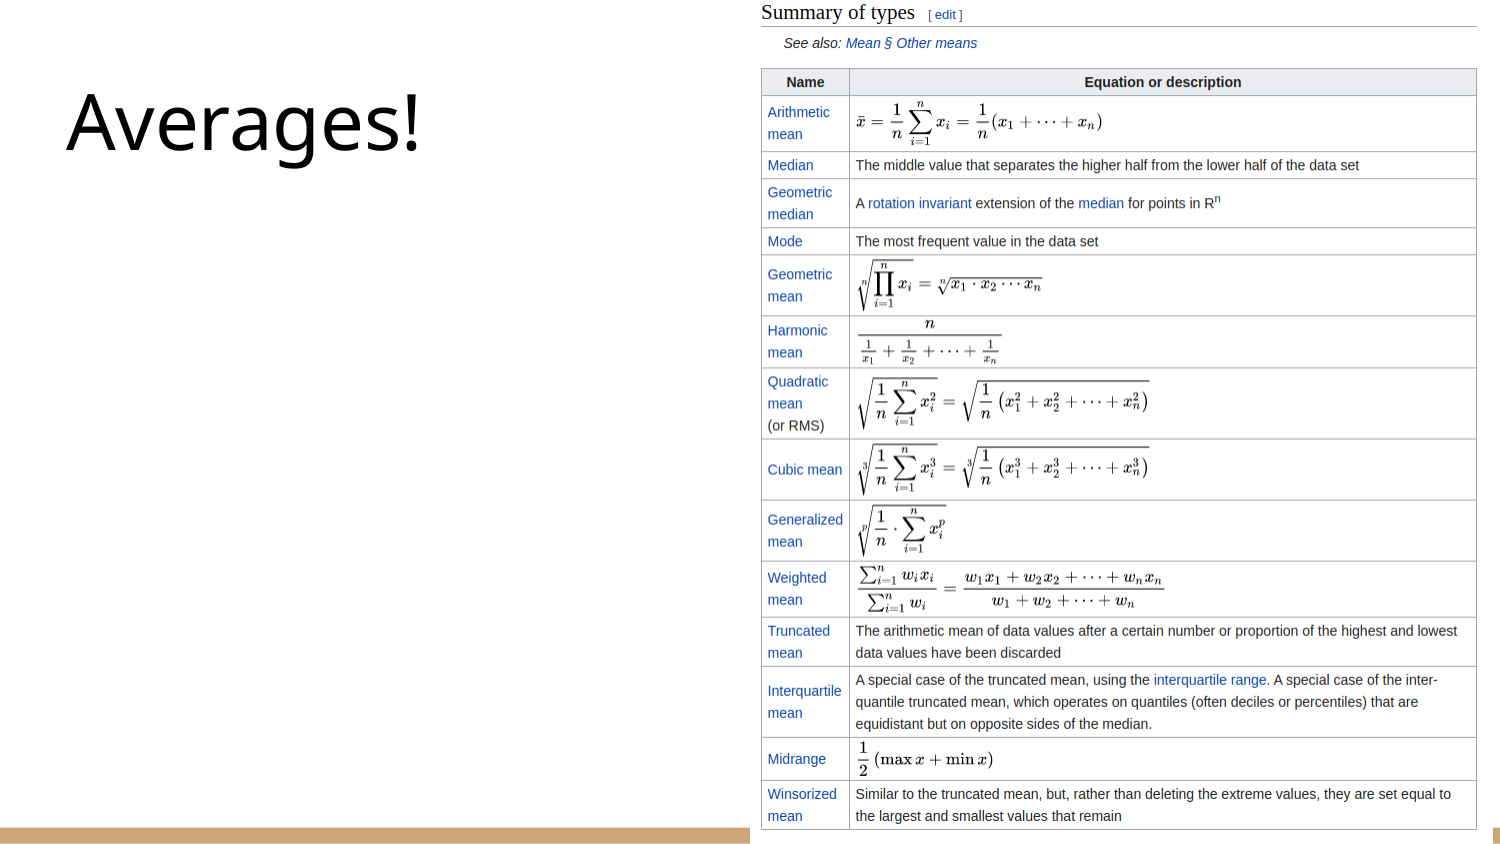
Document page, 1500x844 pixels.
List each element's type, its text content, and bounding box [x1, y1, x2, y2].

picture [749, 0, 1493, 844]
title Averages! [51, 51, 744, 189]
